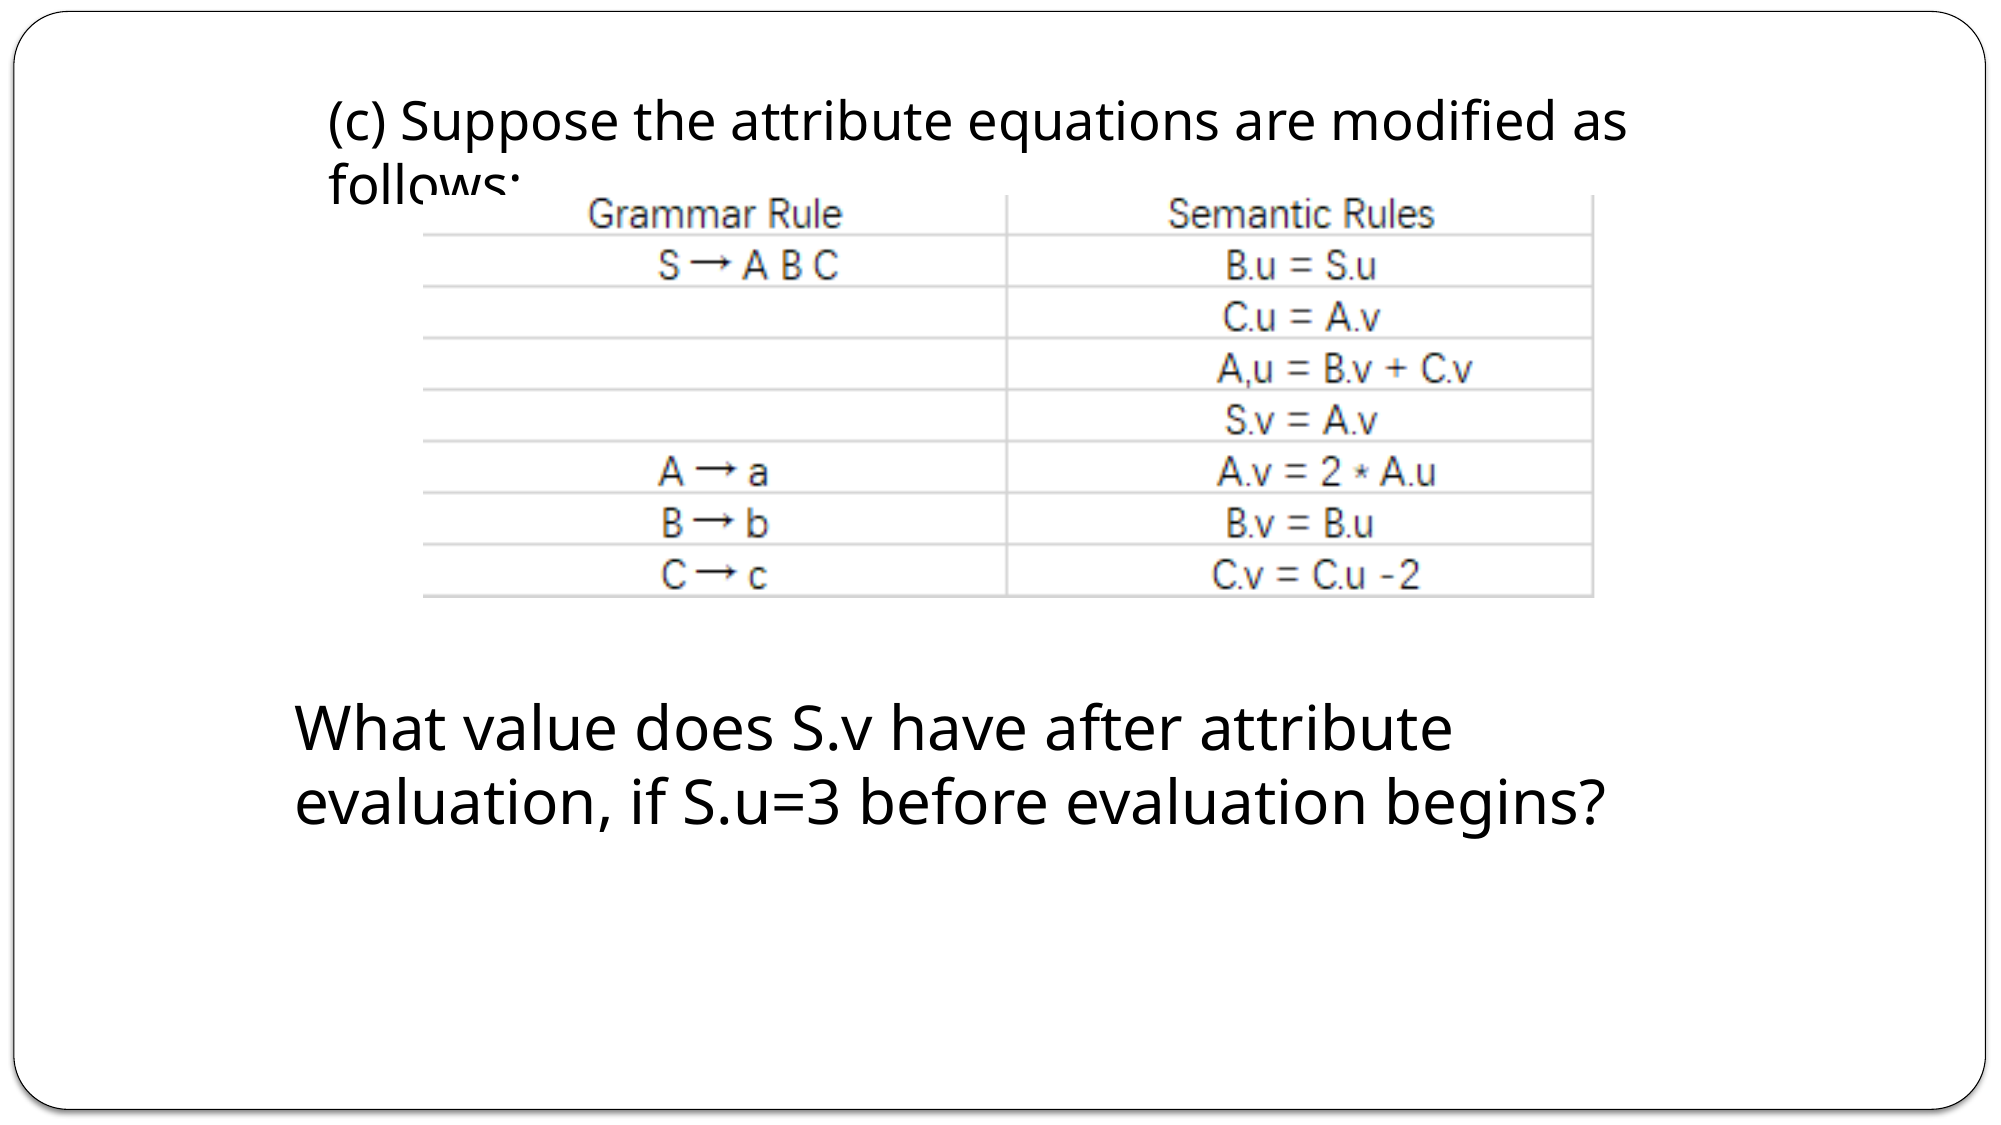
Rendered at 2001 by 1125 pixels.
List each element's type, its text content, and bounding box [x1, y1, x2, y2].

list (c) Suppose the attribute equations are modified as follows: [313, 78, 1664, 249]
picture [422, 195, 1595, 599]
text_box What value does S.v have after attribute evaluation, if S.u=3 before evaluation begins? [279, 680, 1630, 851]
